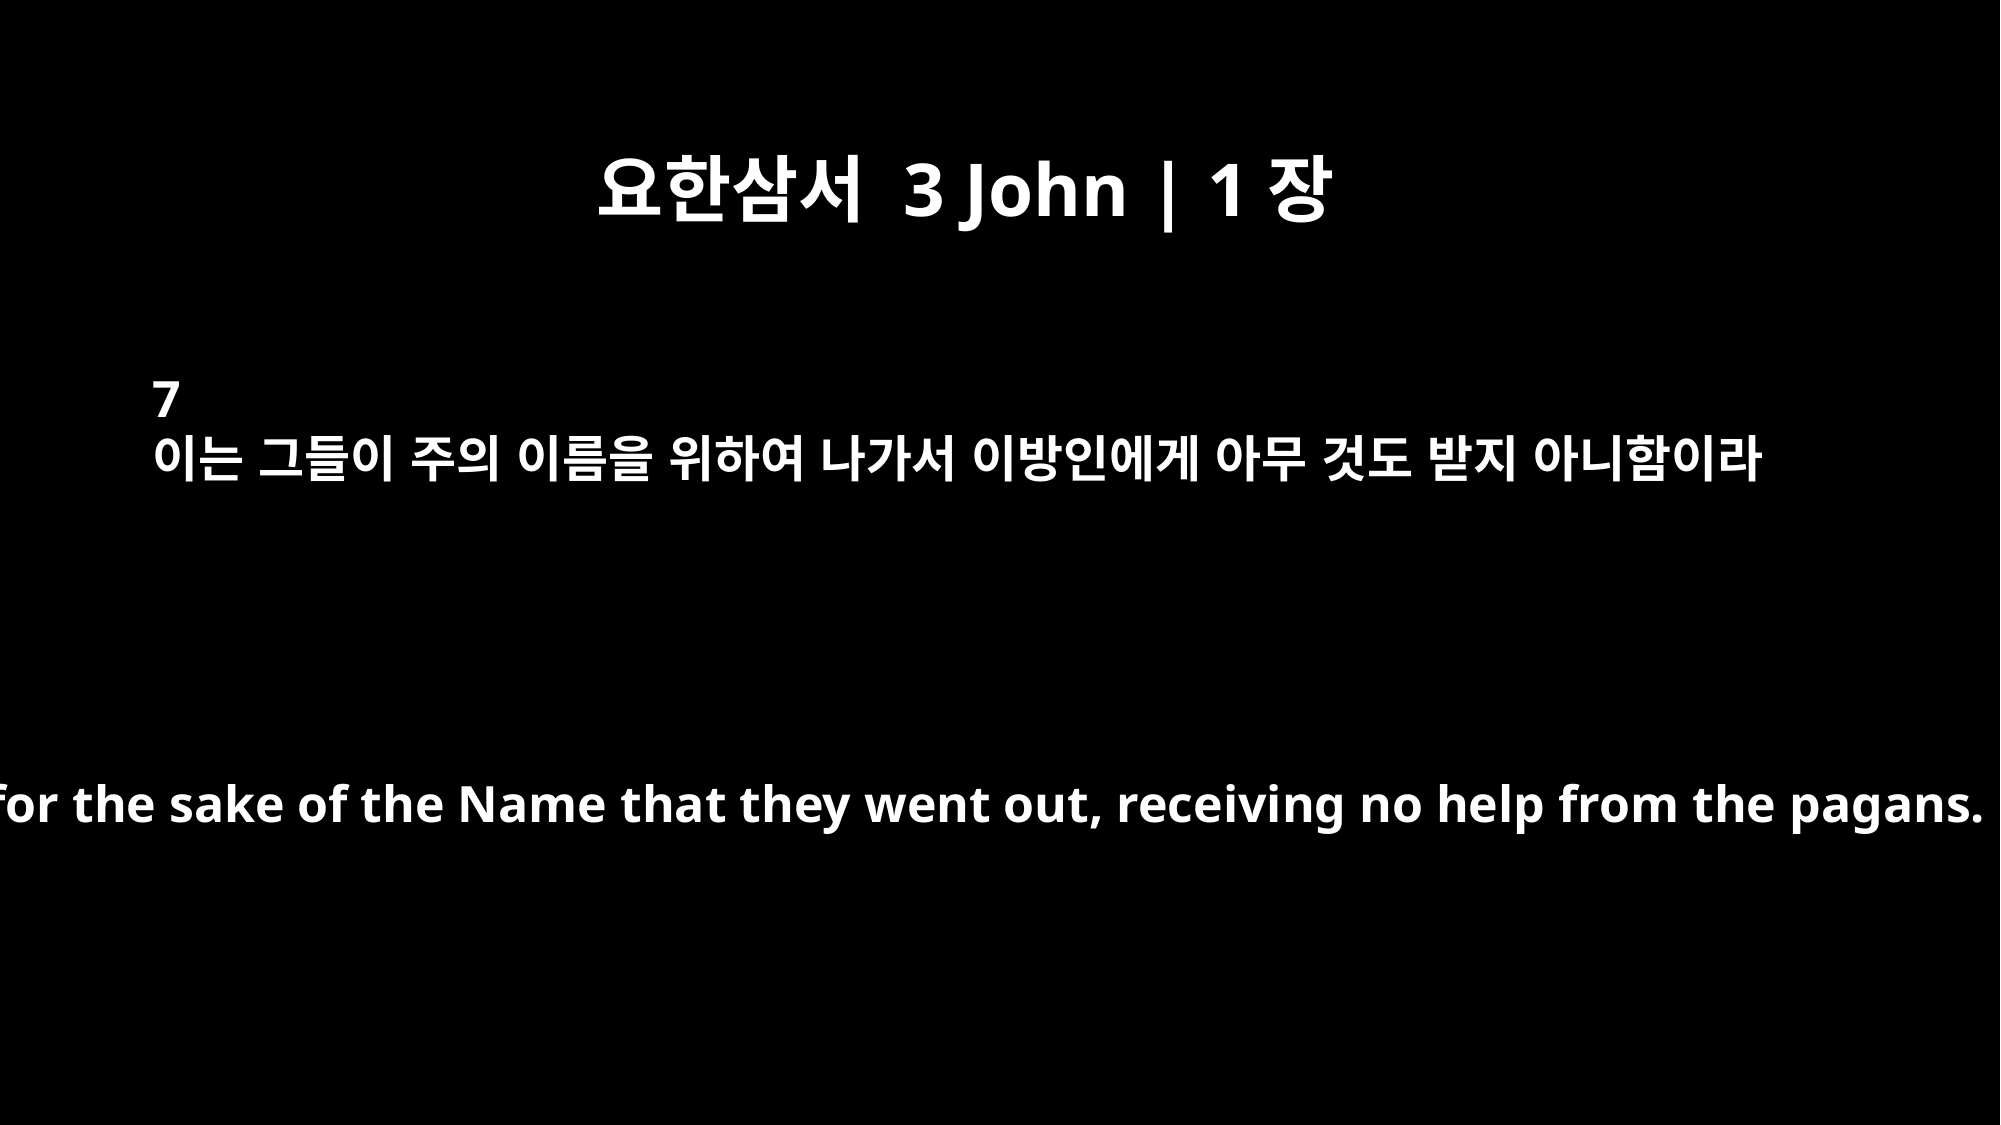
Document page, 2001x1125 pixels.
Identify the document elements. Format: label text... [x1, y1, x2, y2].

text_box It was for the sake of the Name that they went out, receiving no help from the pagans. [0, 764, 2000, 840]
text_box 7 이는 그들이 주의 이름을 위하여 나가서 이방인에게 아무 것도 받지 아니함이라 [137, 359, 1780, 495]
text_box 요한삼서 3 John | 1장 [582, 136, 1350, 239]
